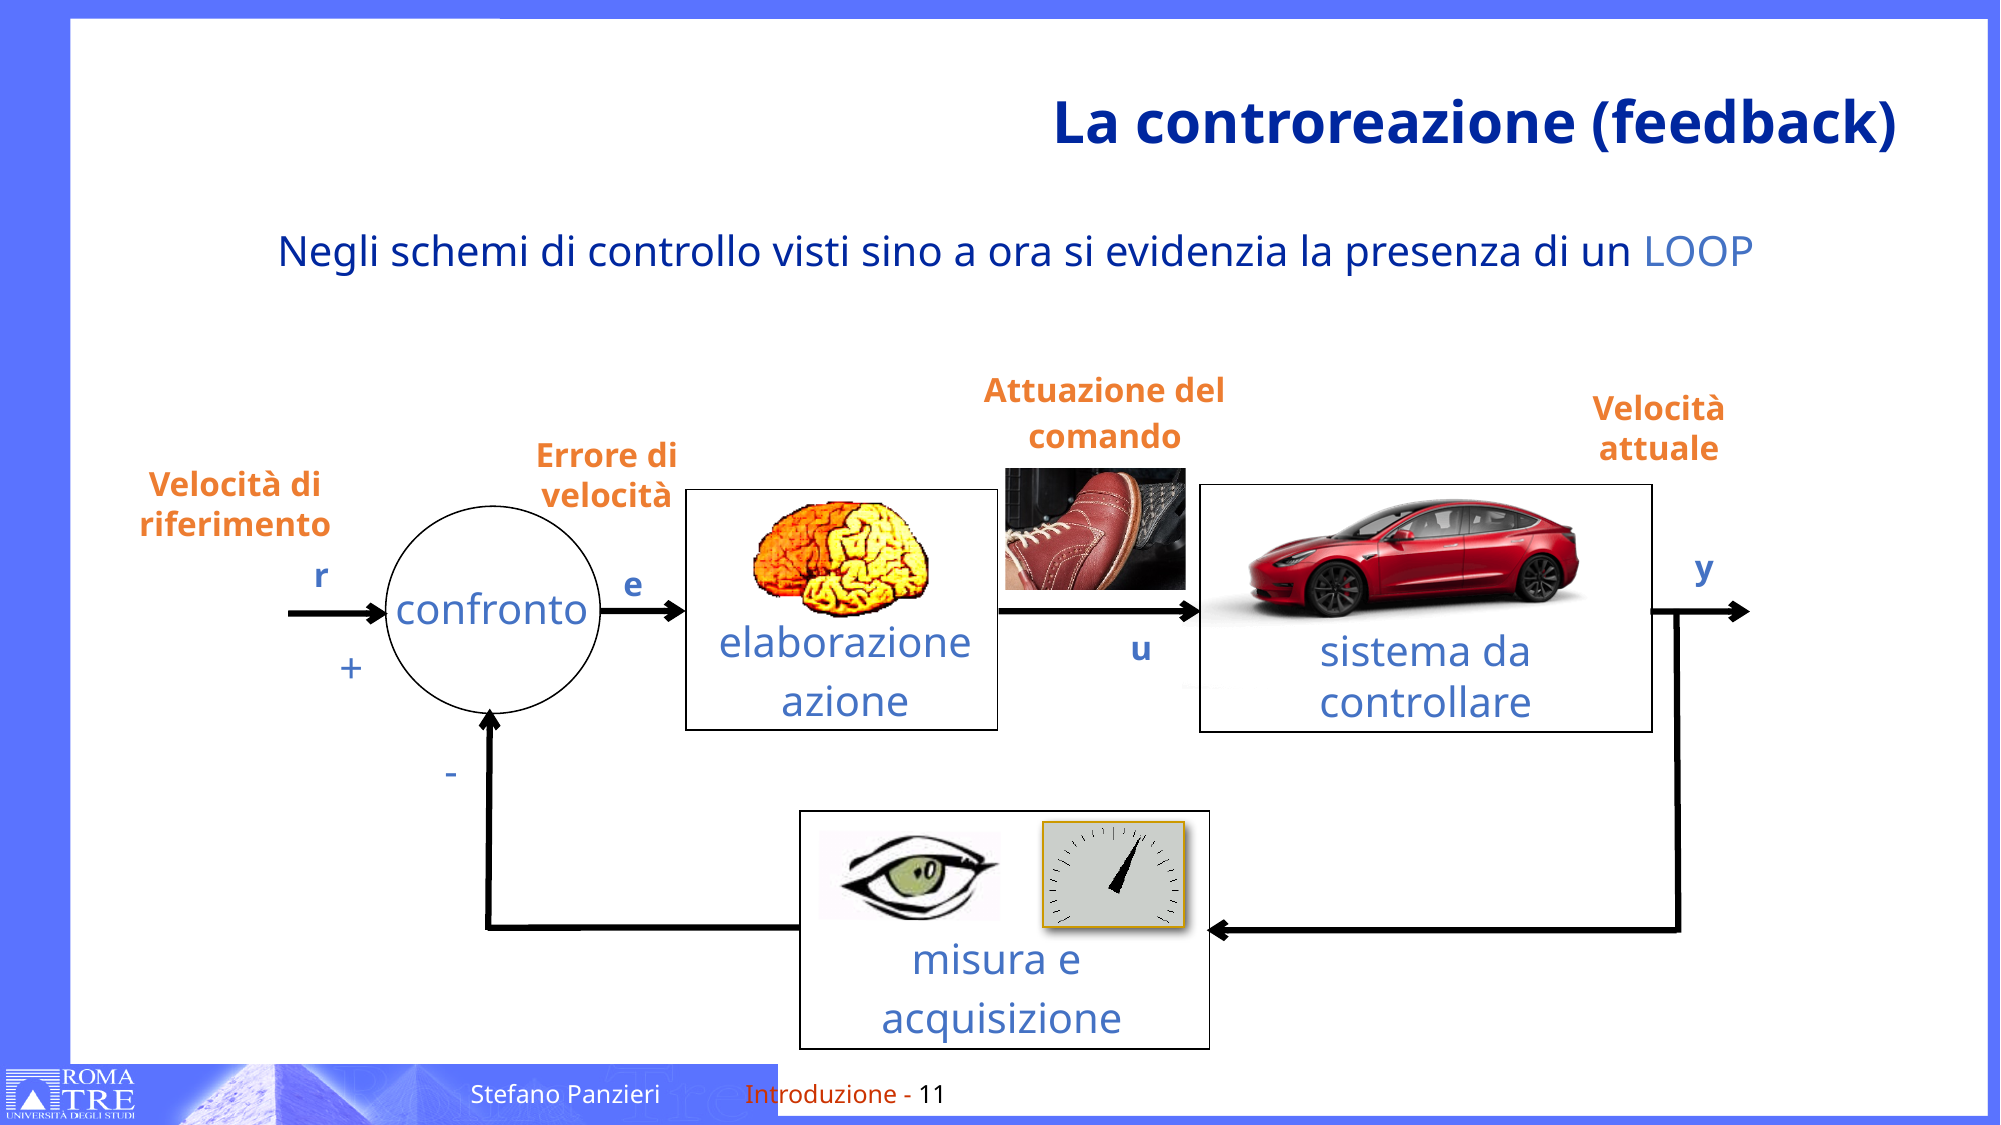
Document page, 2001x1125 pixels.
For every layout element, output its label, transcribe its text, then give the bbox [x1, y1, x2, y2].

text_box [684, 489, 1007, 734]
text_box [799, 810, 1210, 1049]
picture [818, 830, 1000, 921]
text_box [1199, 699, 1653, 734]
text_box [1677, 604, 1750, 619]
text_box + [268, 634, 372, 700]
text_box Attuazione del comando [931, 361, 1279, 463]
text_box Negli schemi di controllo visti sino a ora si evidenzia la presenza di un LOOP [69, 217, 1963, 283]
text_box misura e acquisizione [810, 925, 1194, 1049]
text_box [377, 505, 607, 714]
text_box r [299, 546, 344, 602]
text_box Errore di velocità [471, 427, 743, 522]
picture [0, 1064, 778, 1125]
text_box u [1115, 620, 1161, 675]
text_box e [611, 555, 654, 611]
title La controreazione (feedback) [163, 67, 1908, 153]
picture [1043, 823, 1184, 927]
picture [1005, 421, 1657, 691]
text_box Velocità attuale [1564, 379, 1755, 475]
text_box - [373, 737, 529, 802]
text_box y [1665, 538, 1743, 594]
text_box Velocità di riferimento [99, 455, 371, 551]
